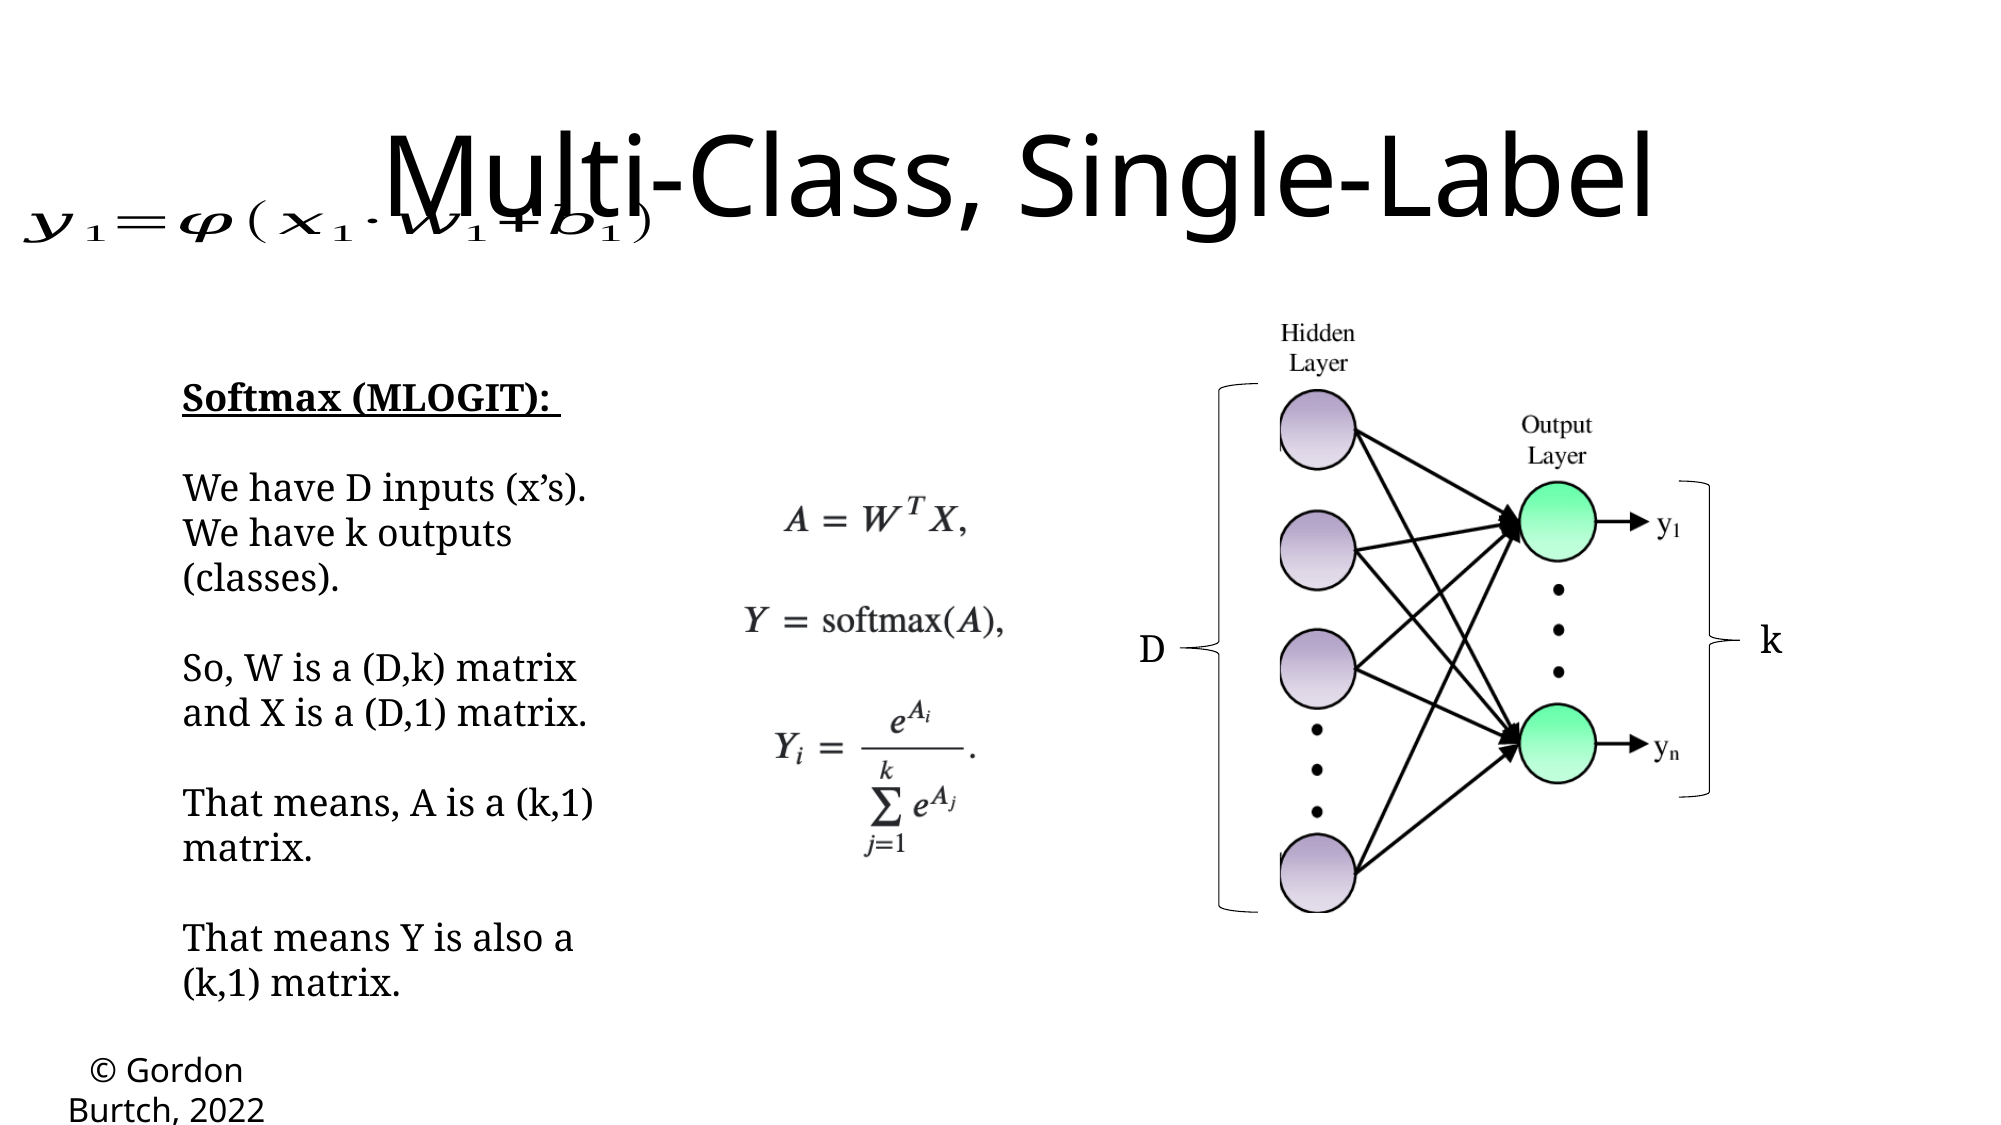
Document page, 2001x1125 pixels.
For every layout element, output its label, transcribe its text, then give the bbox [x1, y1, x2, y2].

text_box D [1124, 617, 1173, 678]
text_box k [1745, 608, 1795, 669]
text_box Multi-Class, Single-Label [359, 96, 1679, 247]
picture [734, 691, 1018, 875]
text_box [1179, 383, 1258, 913]
picture [1279, 319, 1710, 913]
picture [771, 481, 980, 552]
text_box [1710, 635, 1740, 646]
picture [734, 588, 1018, 656]
text_box Softmax (MLOGIT): We have D inputs (x’s). We have k outputs (classes). So, W is a (D,k) matrix and X is a (D,1) matrix. That means, A is a (k,1) matrix. That means Y is also a (k,1) matrix. [167, 366, 635, 1012]
